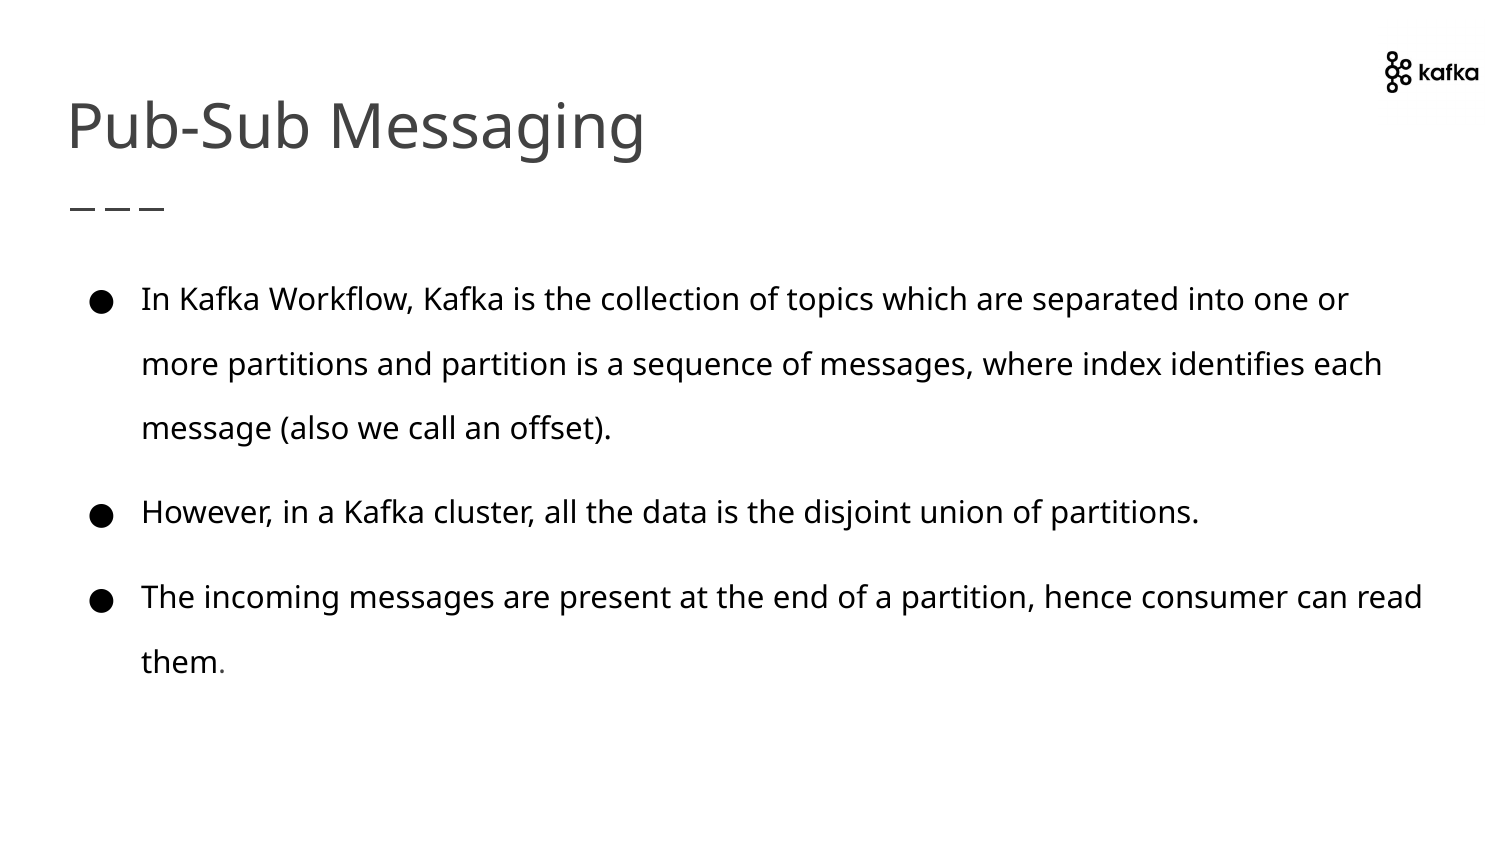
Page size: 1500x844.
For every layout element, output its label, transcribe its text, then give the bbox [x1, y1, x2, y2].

list In Kafka Workflow, Kafka is the collection of topics which are separated into one or more partitions and partition is a sequence of messages, where index identifies each message (also we call an offset). However, in a Kafka cluster, all the data is the disjoint union of partitions. The incoming messages are present at the end of a partition, hence consumer can read them. [51, 240, 1449, 750]
picture [1378, 19, 1485, 126]
title Pub-Sub Messaging [51, 61, 1449, 182]
